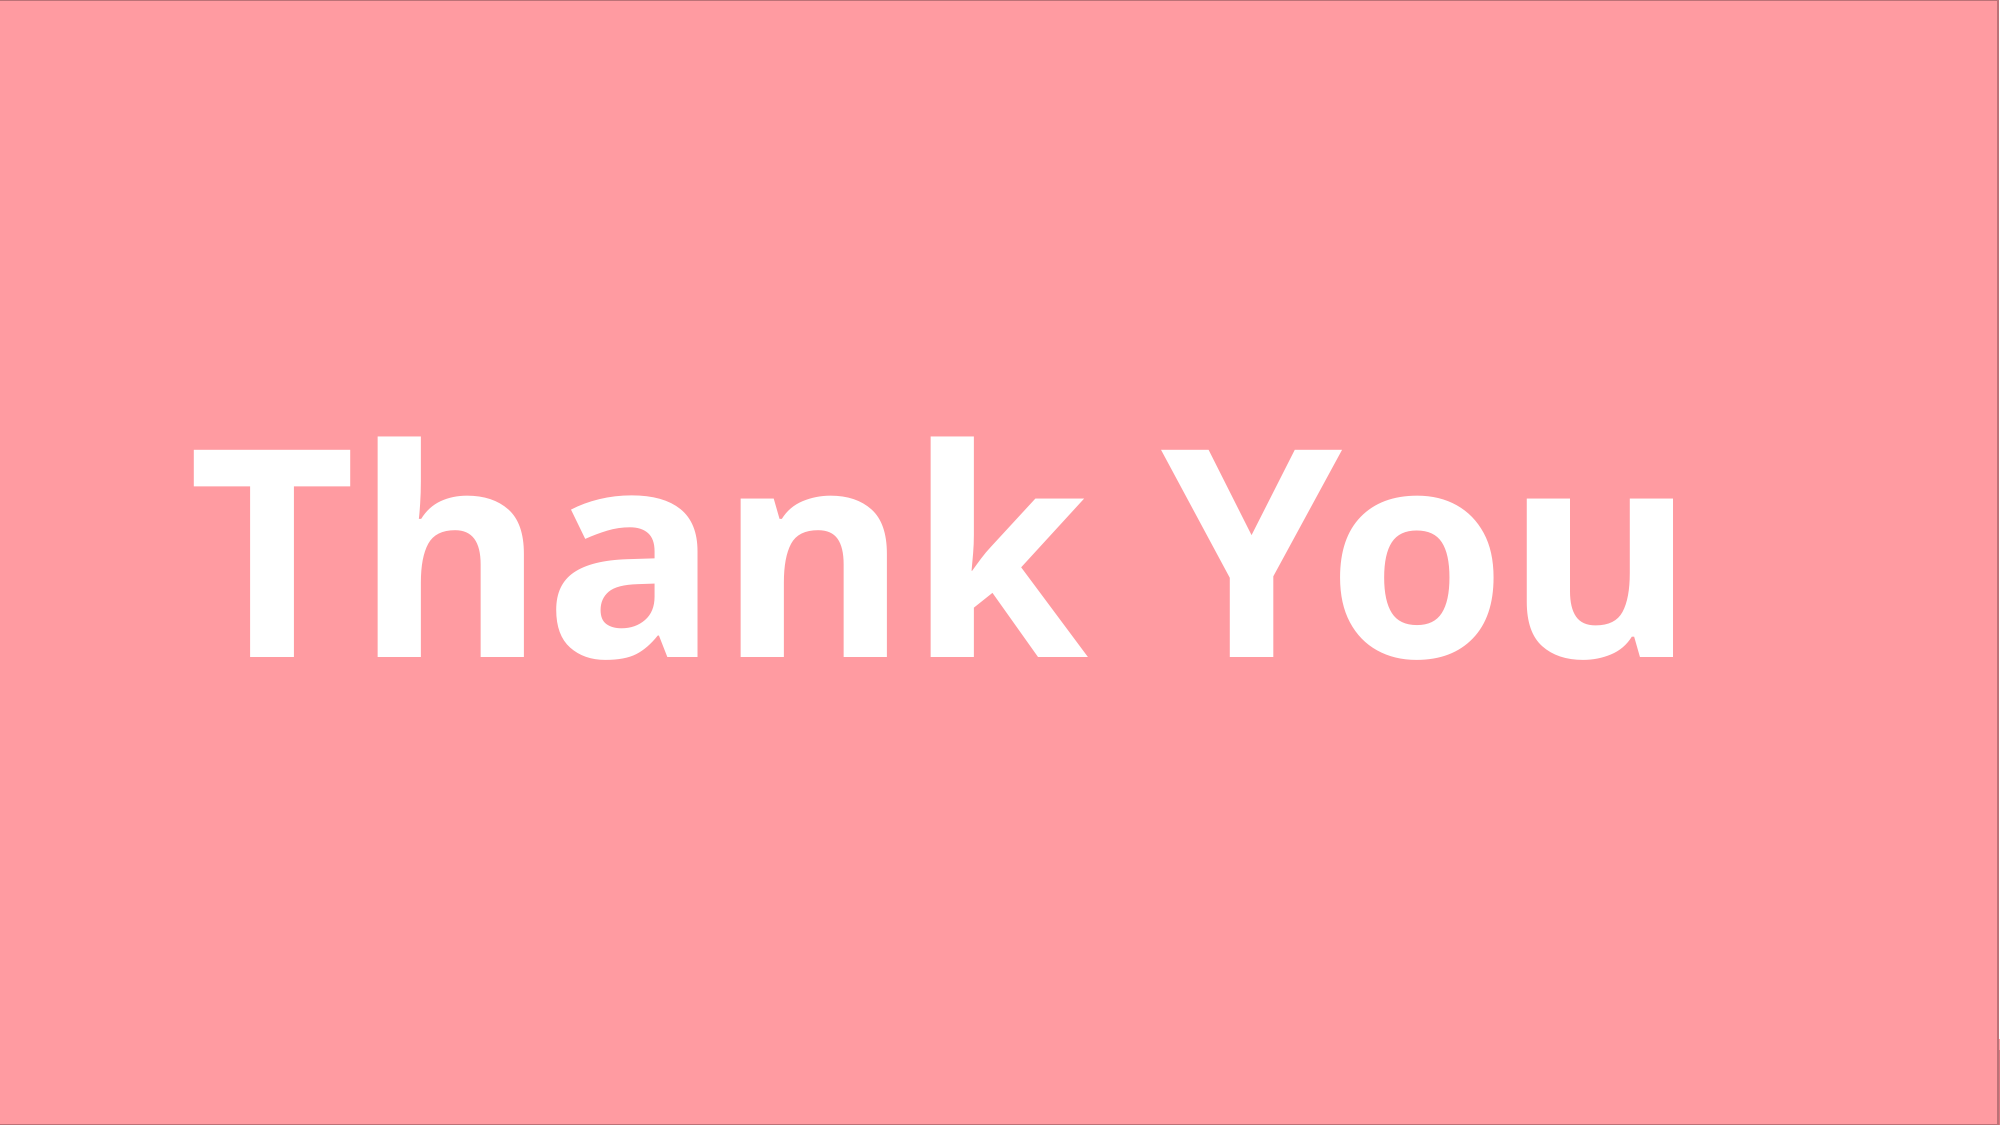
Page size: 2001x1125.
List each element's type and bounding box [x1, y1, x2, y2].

text_box [0, 0, 1999, 1125]
